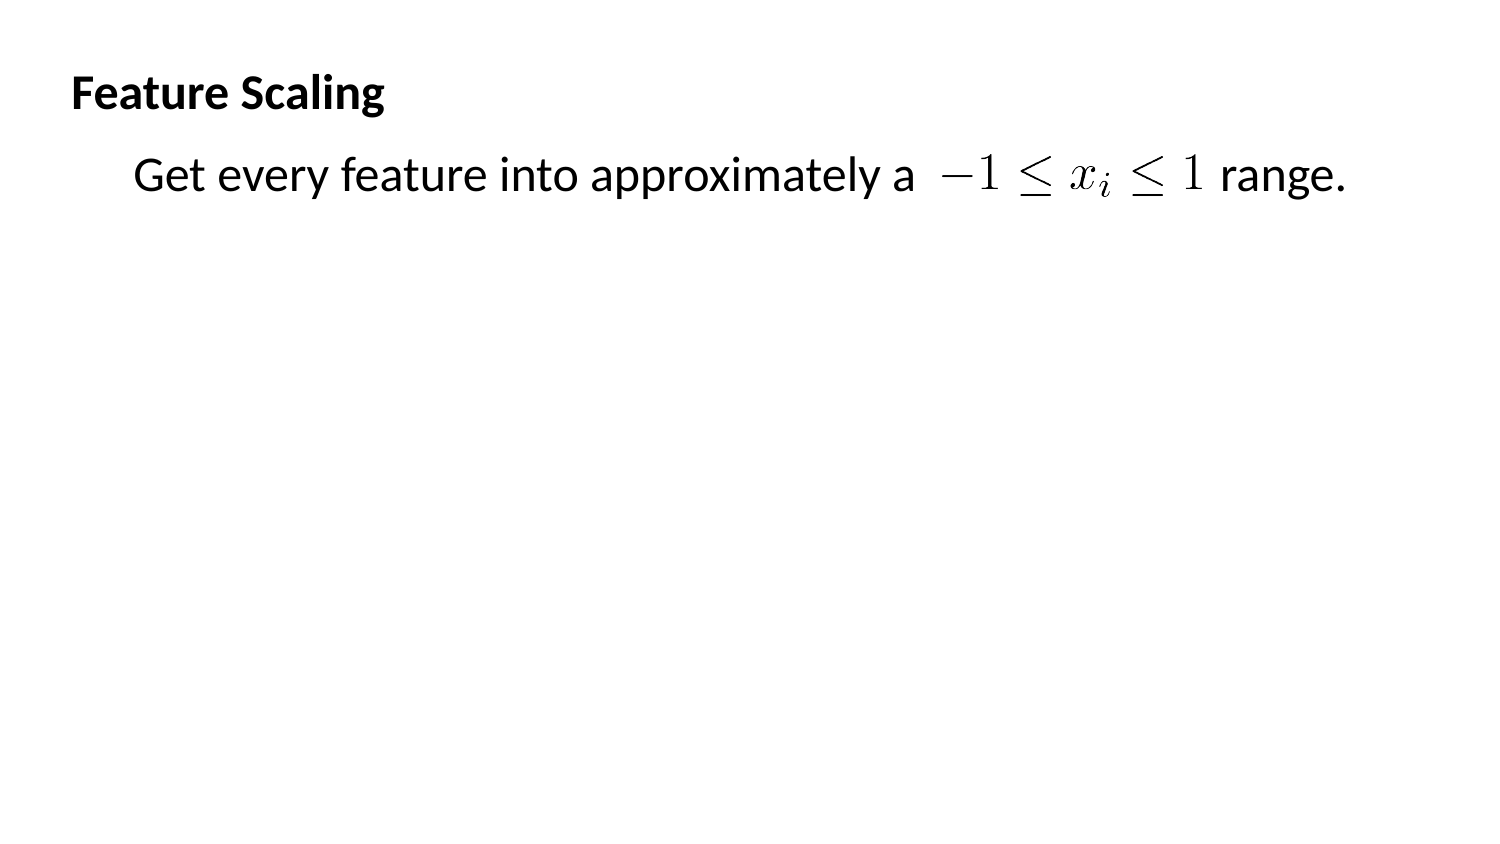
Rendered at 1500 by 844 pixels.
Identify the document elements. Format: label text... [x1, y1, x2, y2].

text_box Feature Scaling [56, 52, 1438, 128]
picture [942, 154, 1202, 197]
text_box Get every feature into approximately a range. [118, 134, 1425, 209]
